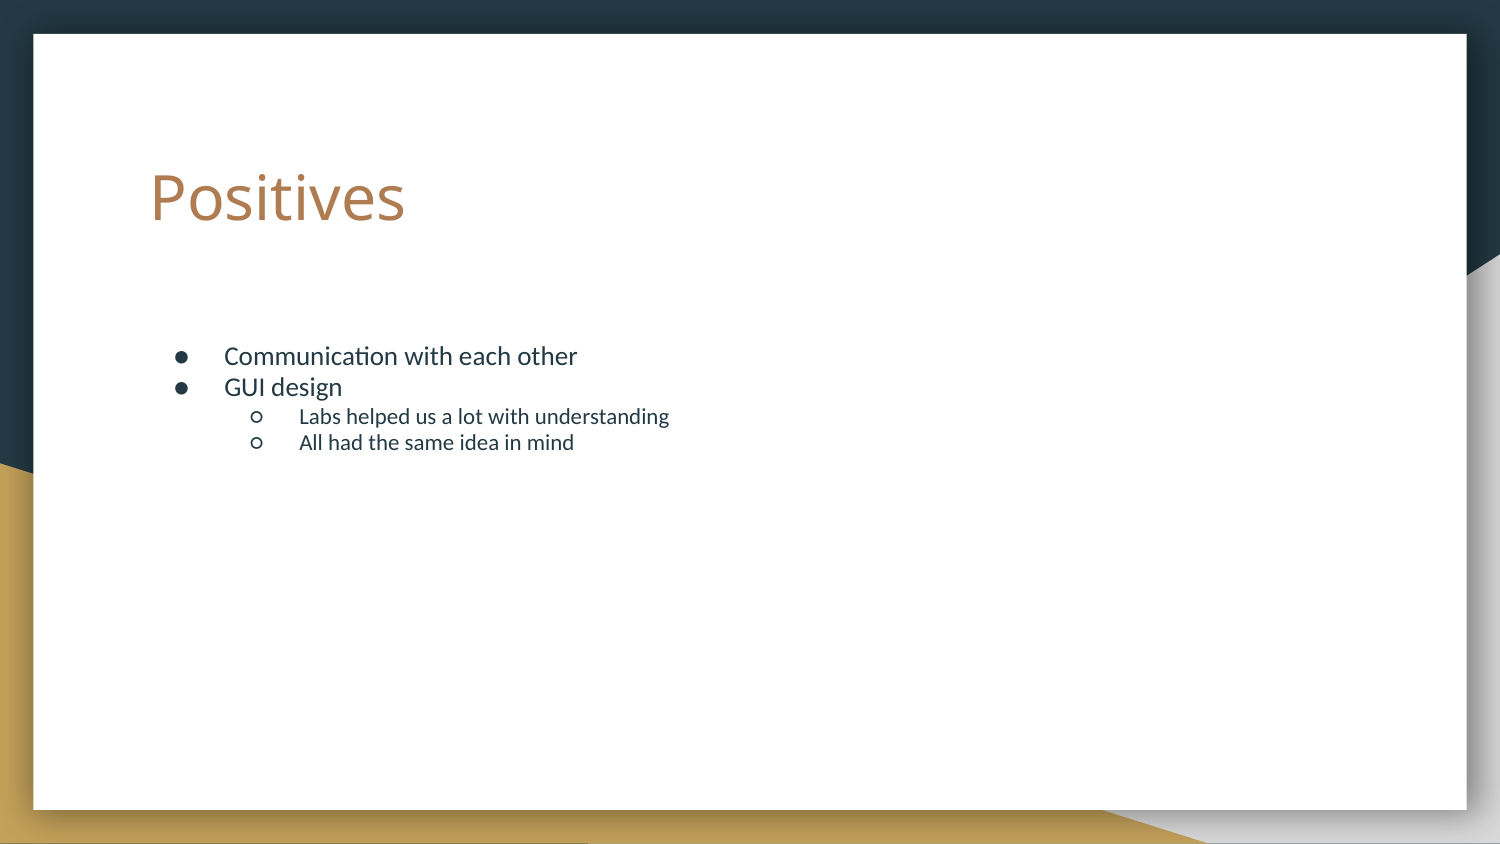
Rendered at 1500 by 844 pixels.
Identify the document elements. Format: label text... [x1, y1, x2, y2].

list Communication with each other GUI design Labs helped us a lot with understanding All had the same idea in mind [134, 326, 1366, 729]
title Positives [134, 138, 1366, 296]
